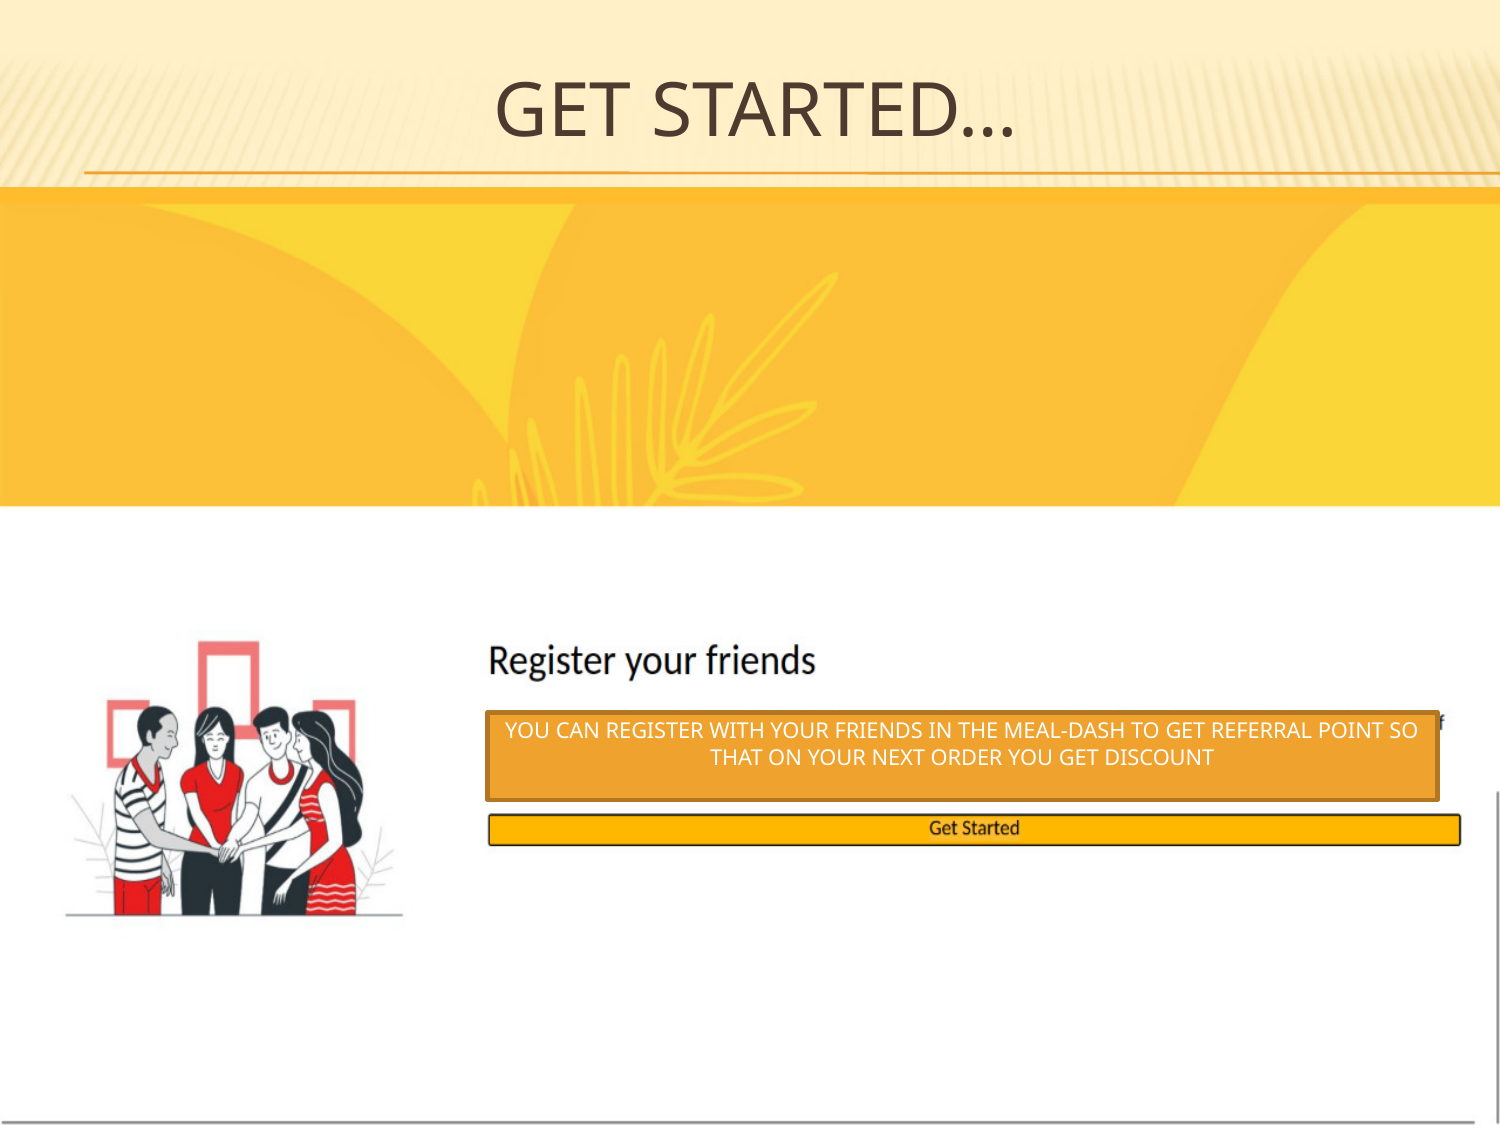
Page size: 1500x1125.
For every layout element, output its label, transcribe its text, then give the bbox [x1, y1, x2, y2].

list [0, 187, 1500, 1125]
title Get started… [50, 37, 1475, 175]
